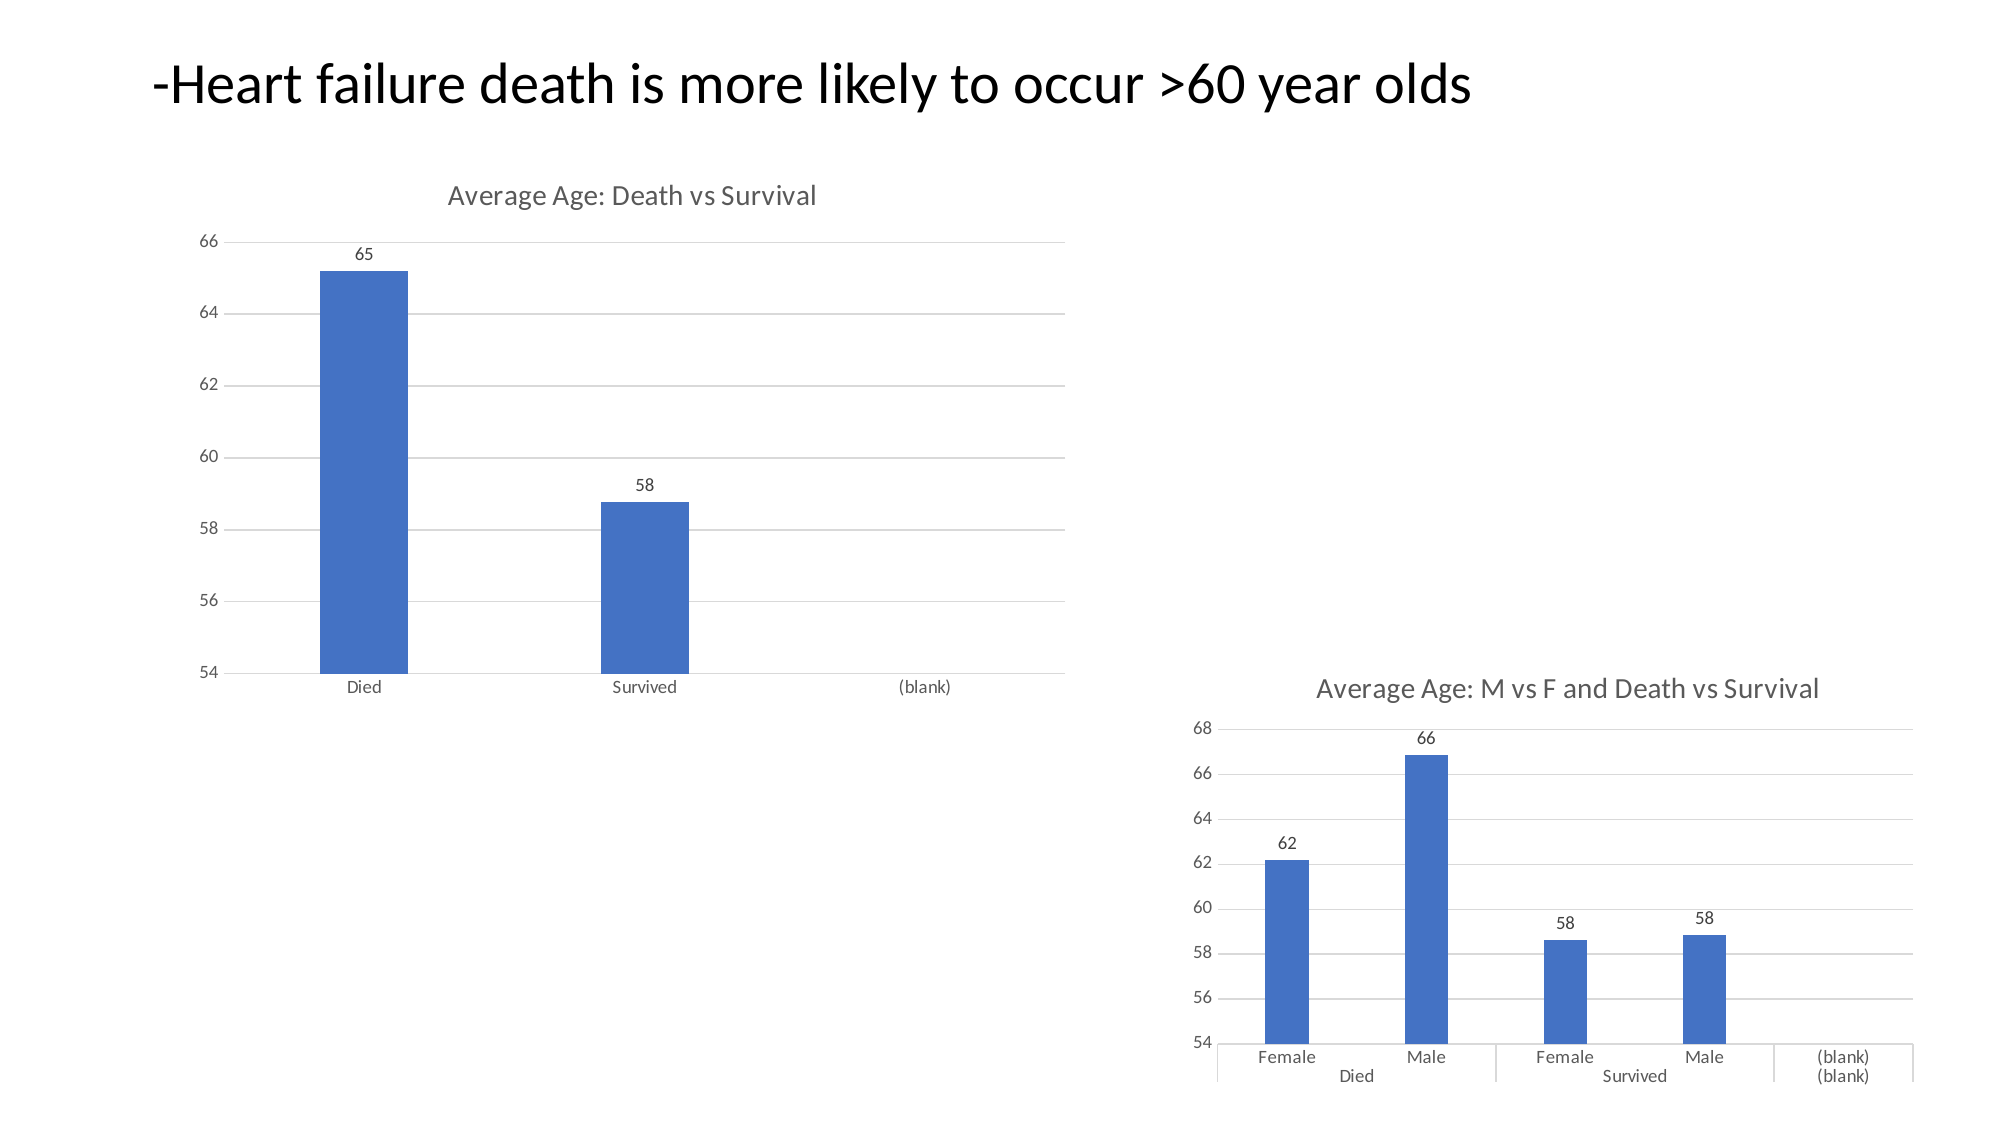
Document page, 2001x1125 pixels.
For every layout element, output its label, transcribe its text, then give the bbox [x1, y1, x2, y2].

chart [181, 155, 1084, 710]
list -Heart failure death is more likely to occur >60 year olds [137, 46, 1863, 760]
chart [1177, 646, 1929, 1097]
